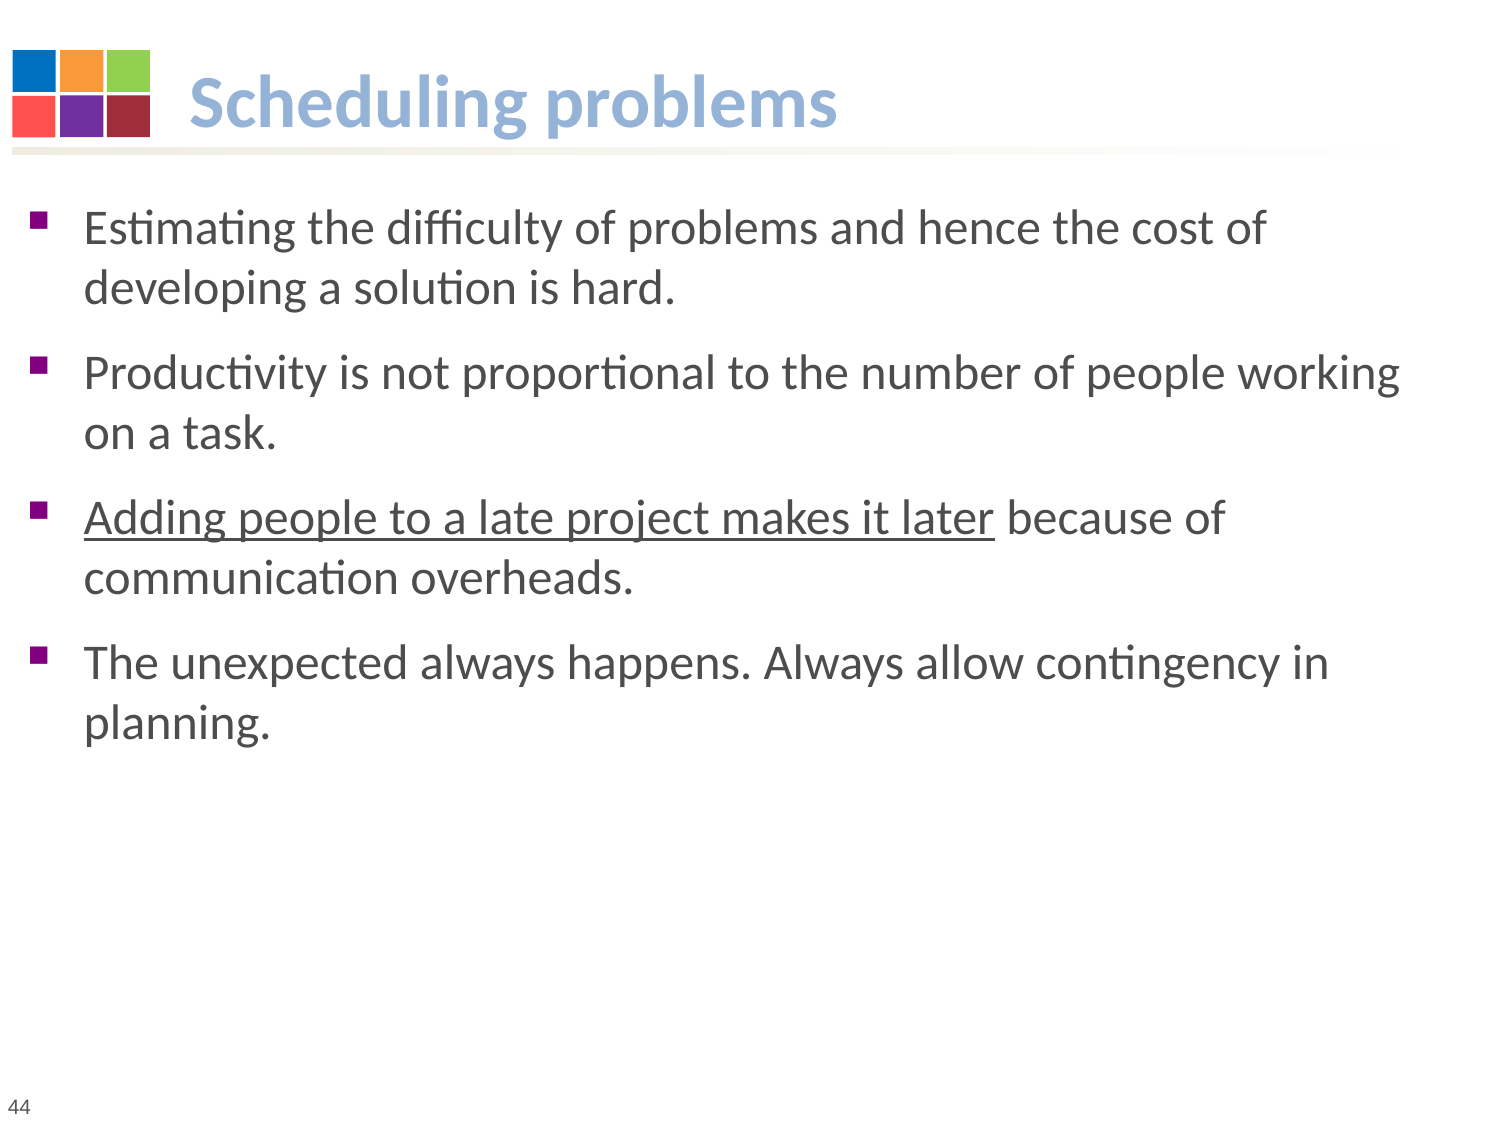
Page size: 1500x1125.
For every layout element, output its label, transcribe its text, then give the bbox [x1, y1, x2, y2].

title Scheduling problems [174, 47, 1475, 150]
list Estimating the difficulty of problems and hence the cost of developing a solution is hard. Productivity is not proportional to the number of people working on a task. Adding people to a late project makes it later because of communication overheads. The unexpected always happens. Always allow contingency in planning. [12, 187, 1475, 1088]
